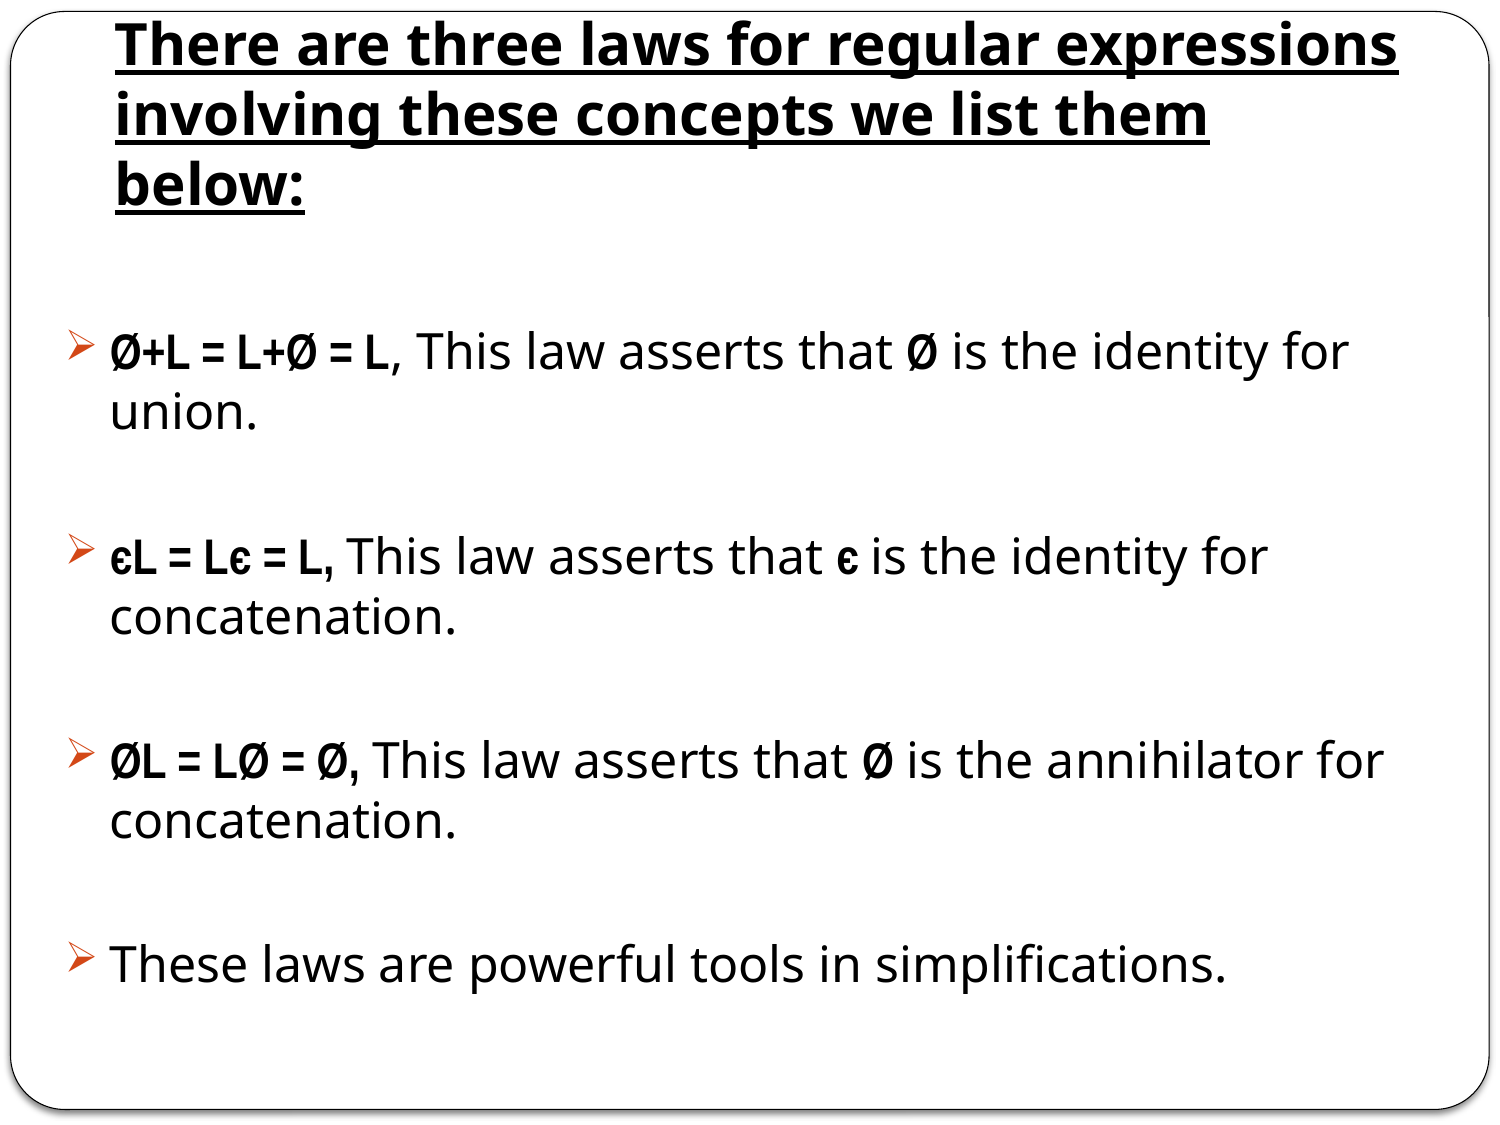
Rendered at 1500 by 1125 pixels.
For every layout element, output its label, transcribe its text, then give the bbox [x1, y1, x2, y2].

title There are three laws for regular expressions involving these concepts we list them below: [99, 45, 1425, 233]
list Ø+L = L+Ø = L, This law asserts that Ø is the identity for union. єL = Lє = L, This law asserts that є is the identity for concatenation. ØL = LØ = Ø, This law asserts that Ø is the annihilator for concatenation. These laws are powerful tools in simplifications. [50, 312, 1425, 1063]
